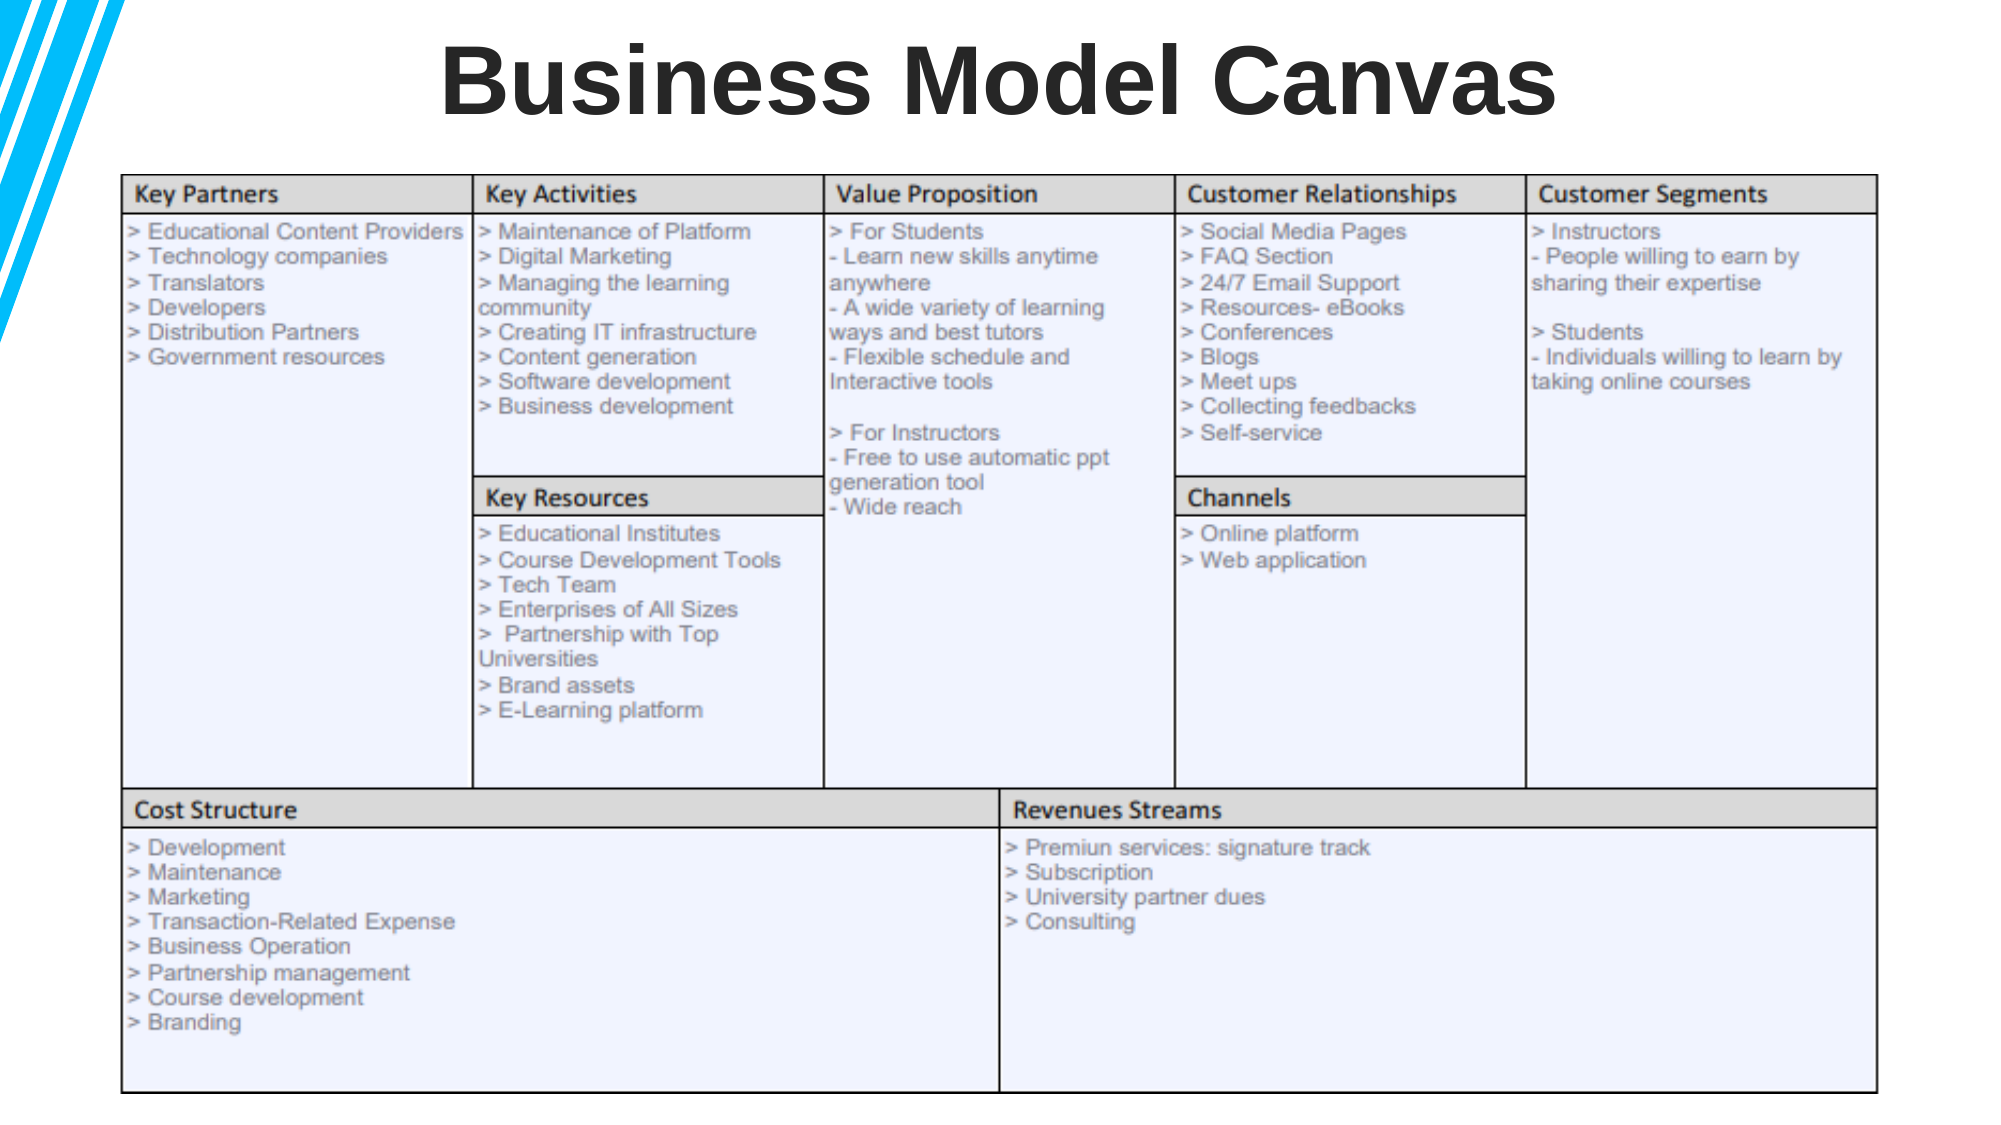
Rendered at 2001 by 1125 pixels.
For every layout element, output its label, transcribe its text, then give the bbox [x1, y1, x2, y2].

picture [117, 174, 1883, 1094]
list Business Model Canvas [50, 23, 1950, 143]
